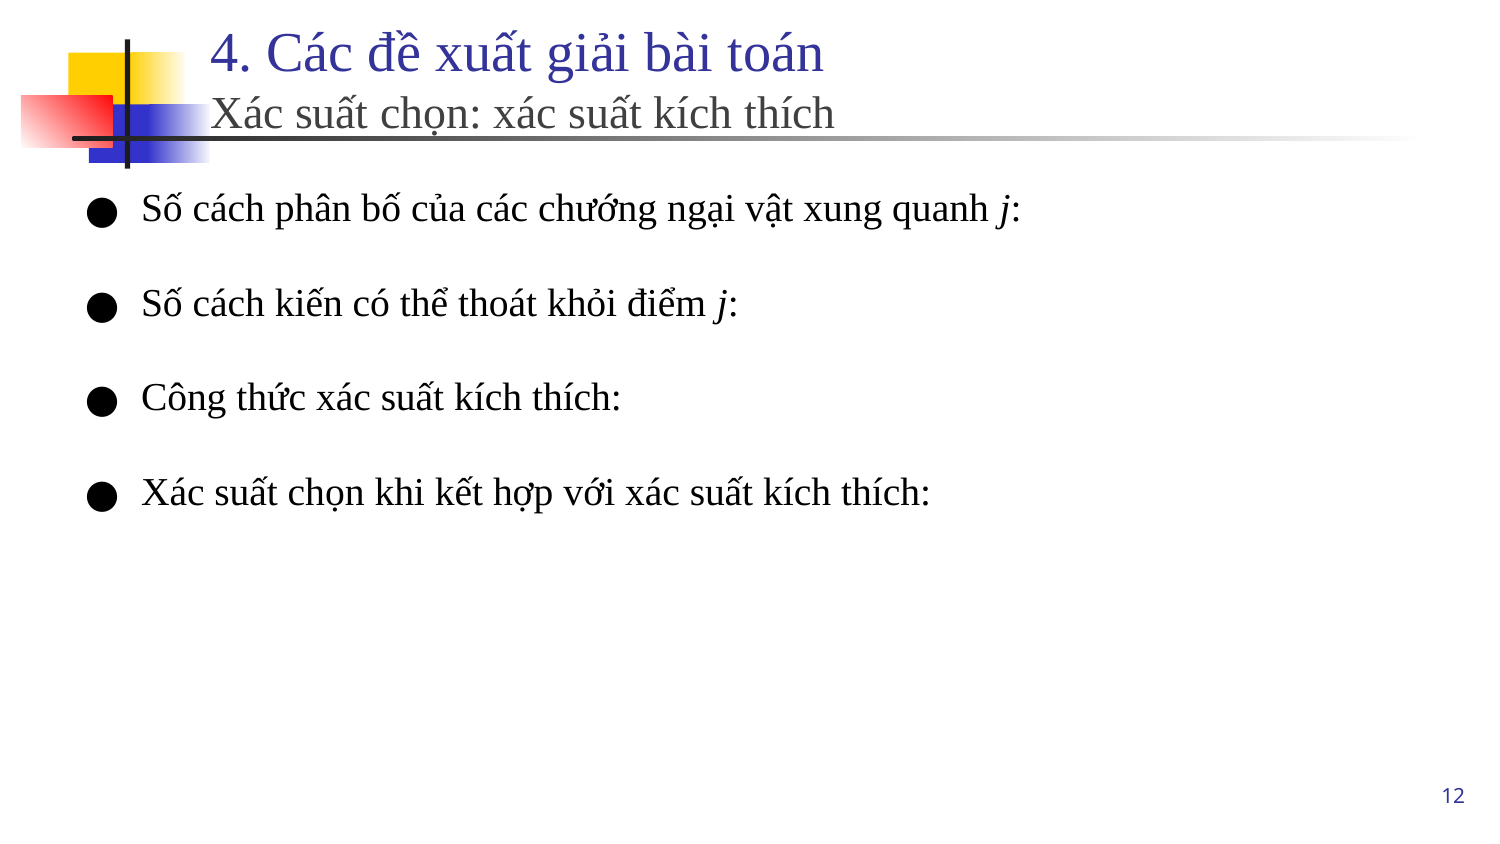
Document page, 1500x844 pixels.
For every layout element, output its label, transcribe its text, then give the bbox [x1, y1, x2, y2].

title 4. Các đề xuất giải bài toán Xác suất chọn: xác suất kích thích [195, 0, 1449, 136]
slide_number 12 [1389, 764, 1480, 830]
